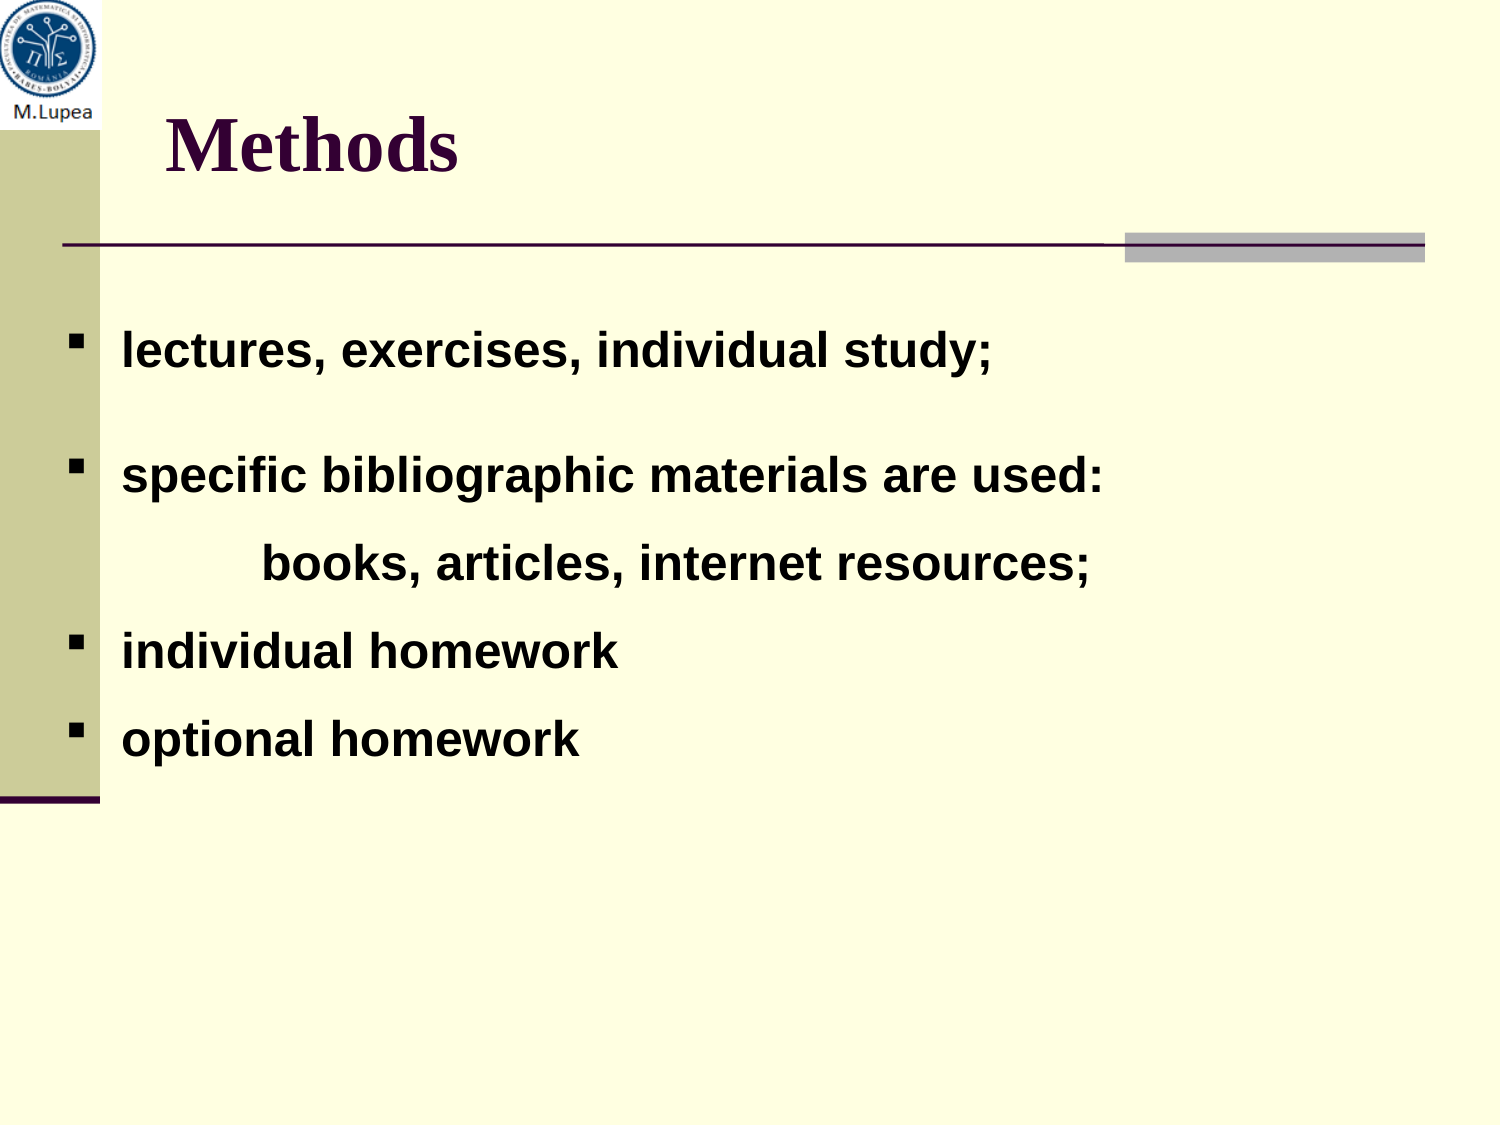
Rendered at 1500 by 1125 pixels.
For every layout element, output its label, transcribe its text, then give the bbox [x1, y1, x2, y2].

list lectures, exercises, individual study; specific bibliographic materials are used: books, articles, internet resources; individual homework optional homework [50, 262, 1500, 1125]
picture [0, 0, 103, 131]
title Methods [150, 45, 1425, 234]
